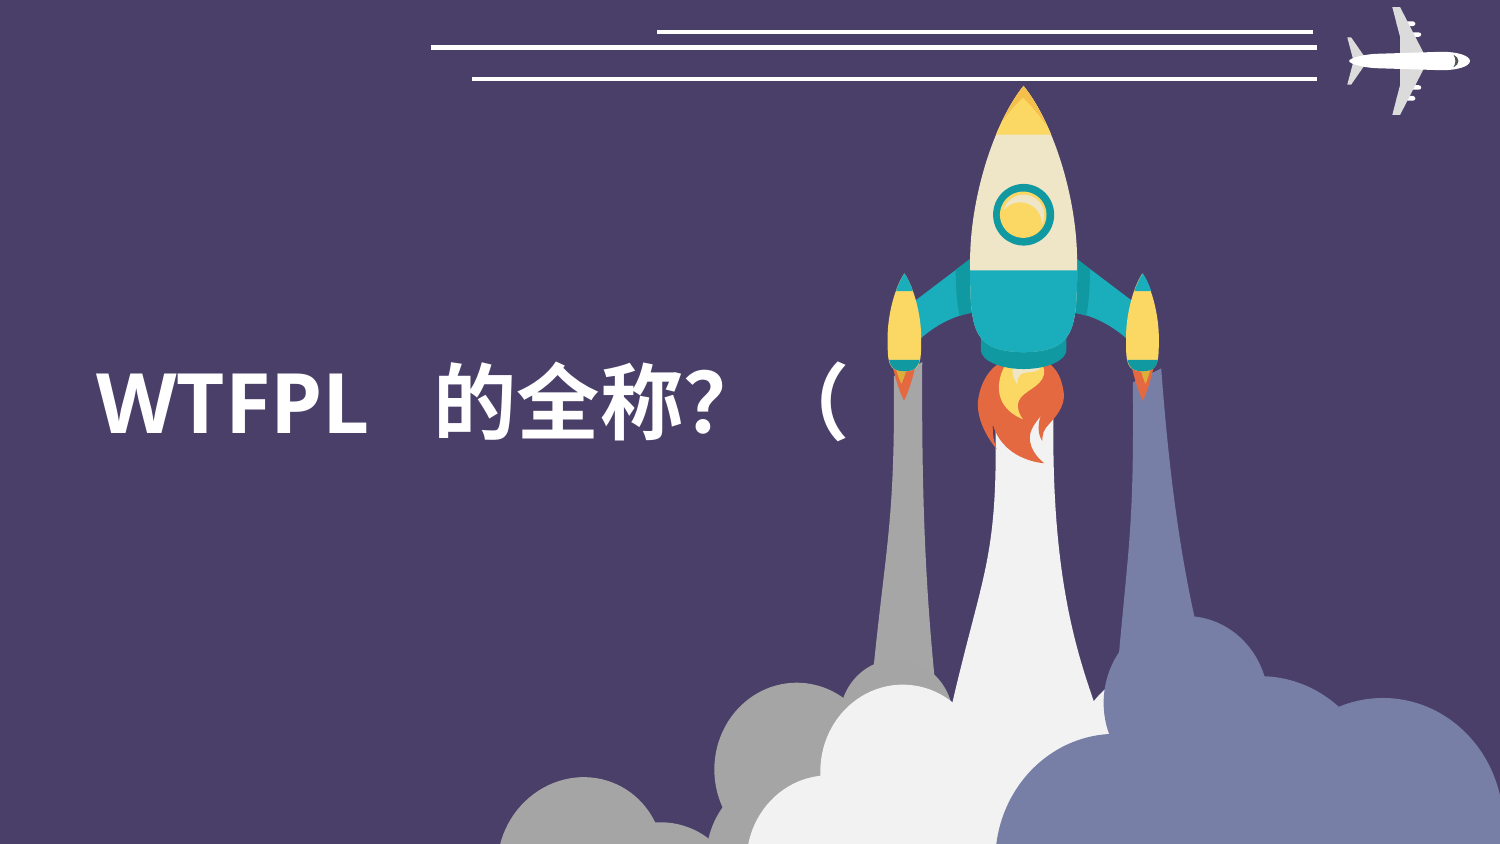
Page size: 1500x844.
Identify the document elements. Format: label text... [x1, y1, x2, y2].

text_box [29, 6, 1471, 116]
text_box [277, 85, 1500, 844]
text_box WTFPL 的全称？（ [81, 342, 272, 458]
